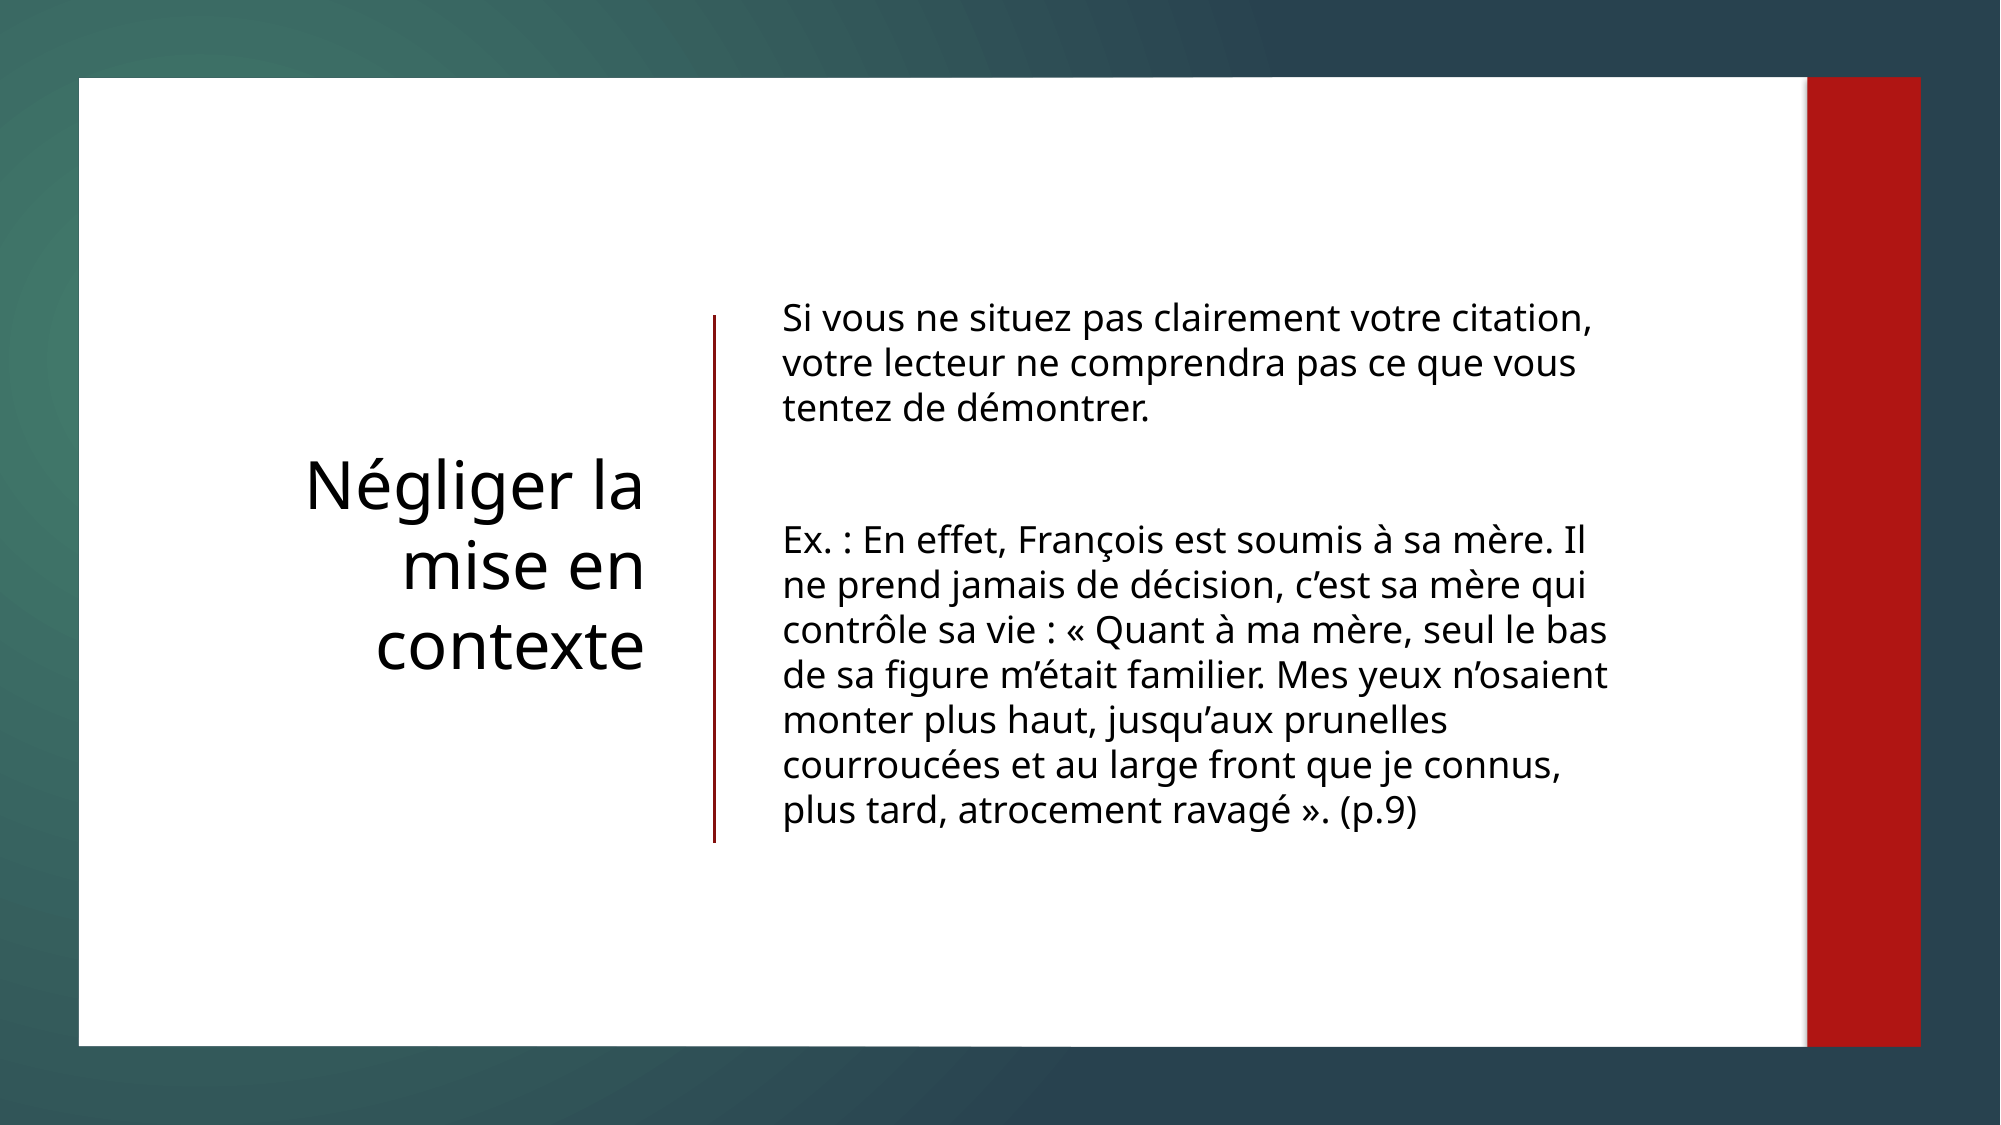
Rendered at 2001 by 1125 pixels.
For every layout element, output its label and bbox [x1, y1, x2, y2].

text_box [0, 0, 2000, 1125]
